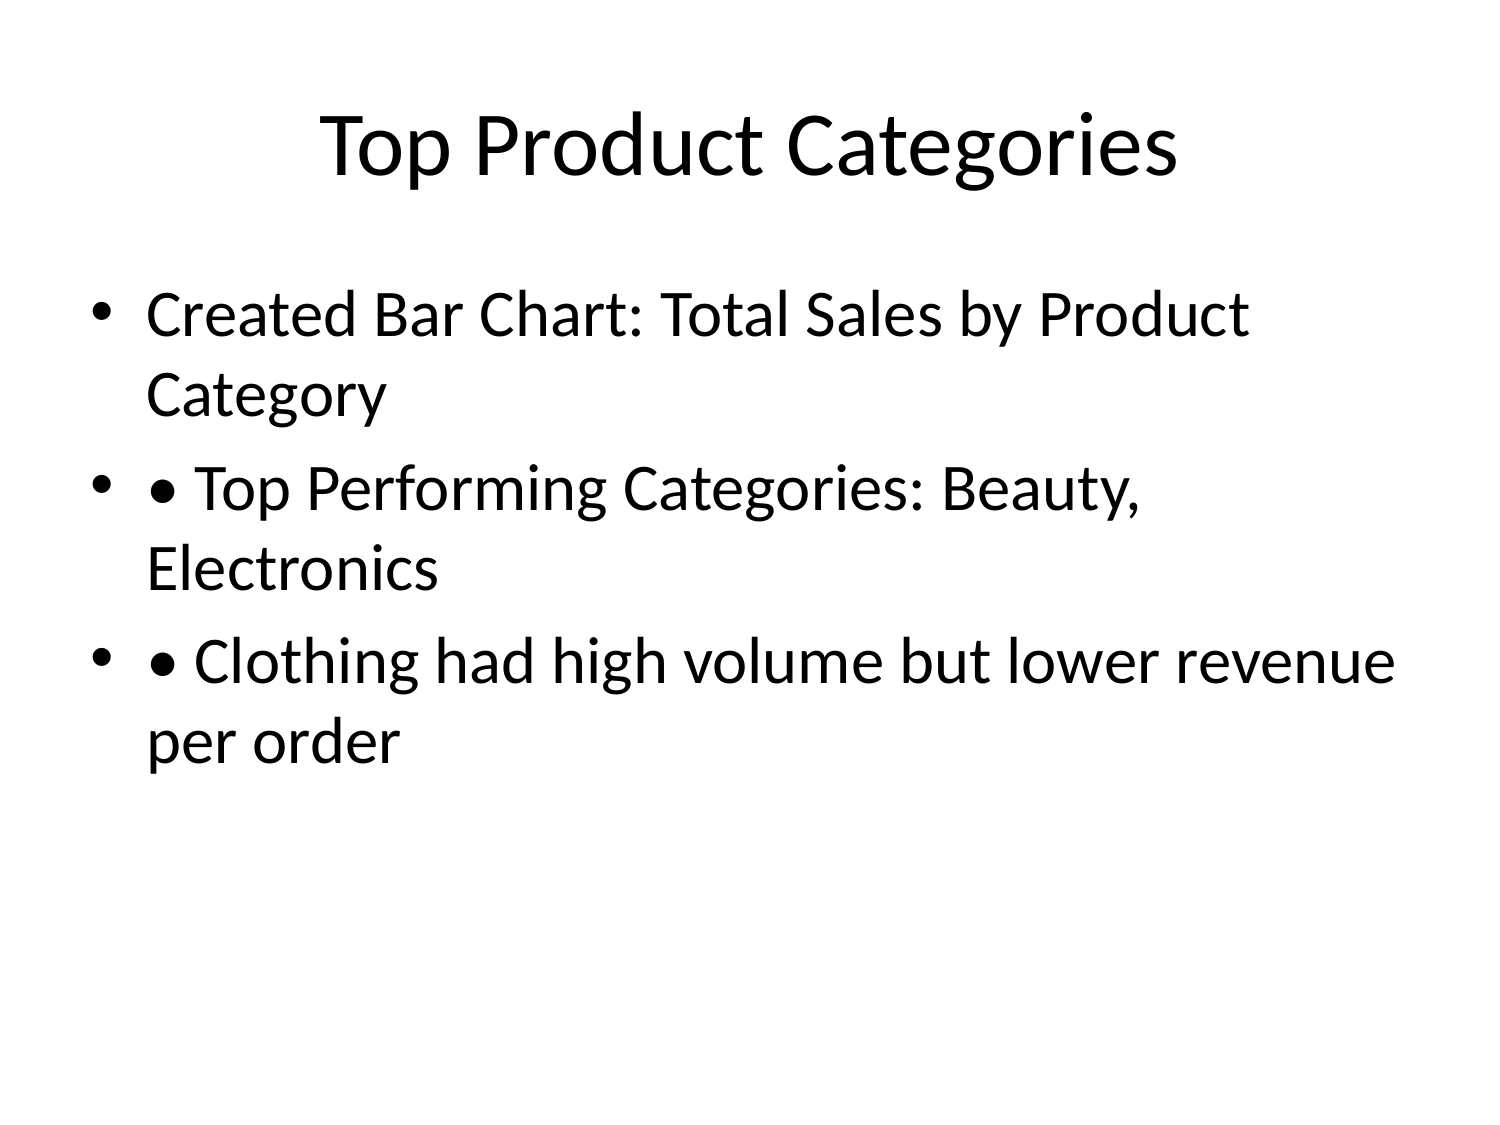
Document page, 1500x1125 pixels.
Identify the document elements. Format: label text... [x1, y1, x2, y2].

list Created Bar Chart: Total Sales by Product Category • Top Performing Categories: Beauty, Electronics • Clothing had high volume but lower revenue per order [75, 262, 1425, 1005]
title Top Product Categories [75, 45, 1425, 233]
